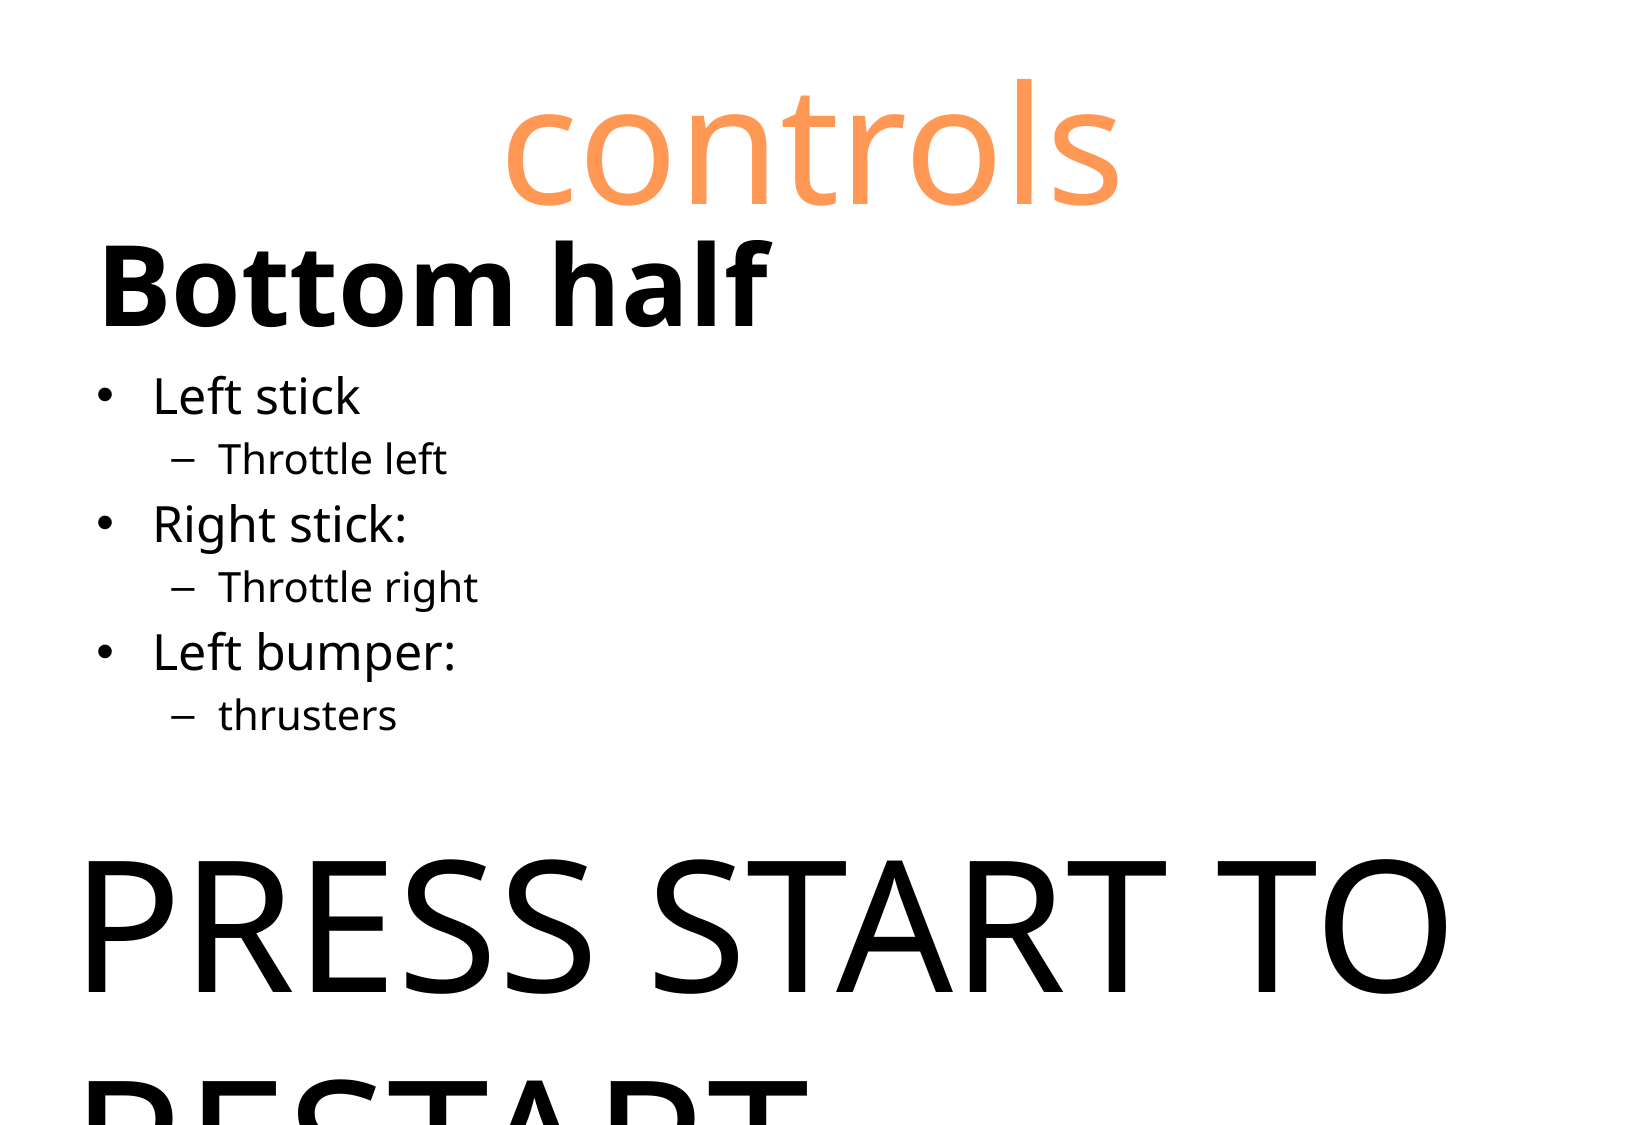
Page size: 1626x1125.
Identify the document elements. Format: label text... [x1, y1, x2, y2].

list Bottom half [81, 251, 800, 356]
list Left stick Throttle left Right stick: Throttle right Left bumper: thrusters [81, 356, 800, 802]
title controls [81, 45, 1544, 233]
text_box PRESS START TO RESTART [56, 802, 1625, 1125]
